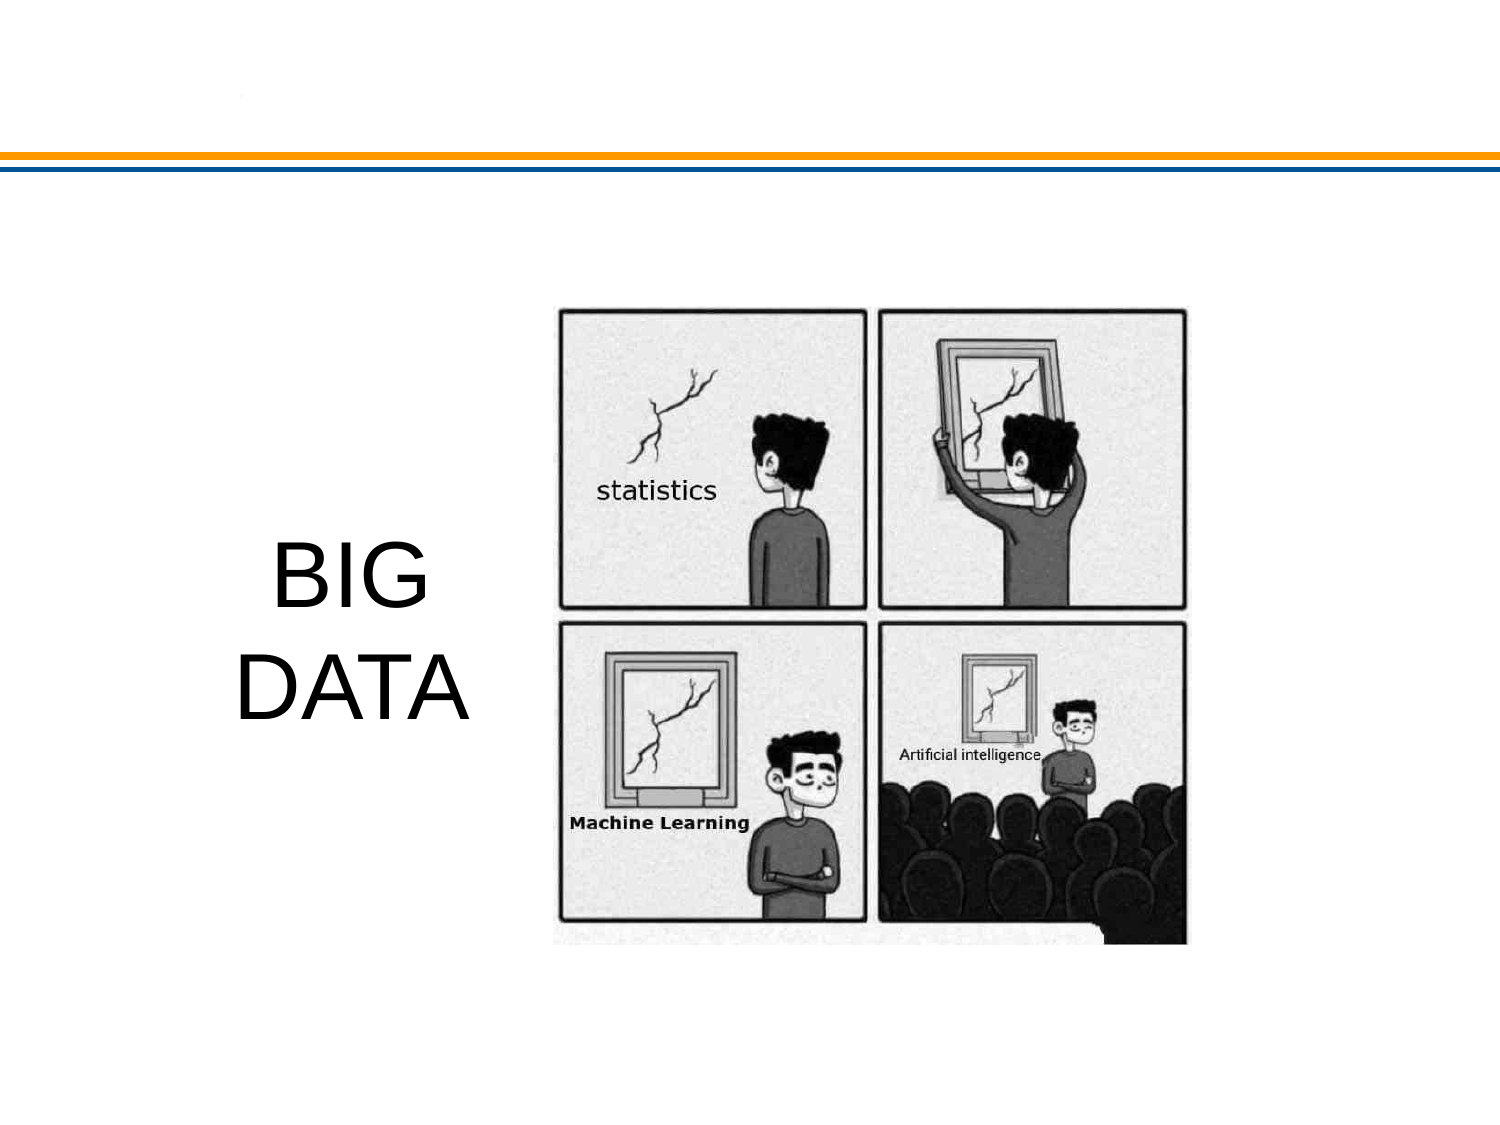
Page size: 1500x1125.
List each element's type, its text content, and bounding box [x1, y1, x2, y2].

picture [552, 306, 1192, 945]
text_box BIG DATA [218, 506, 485, 746]
